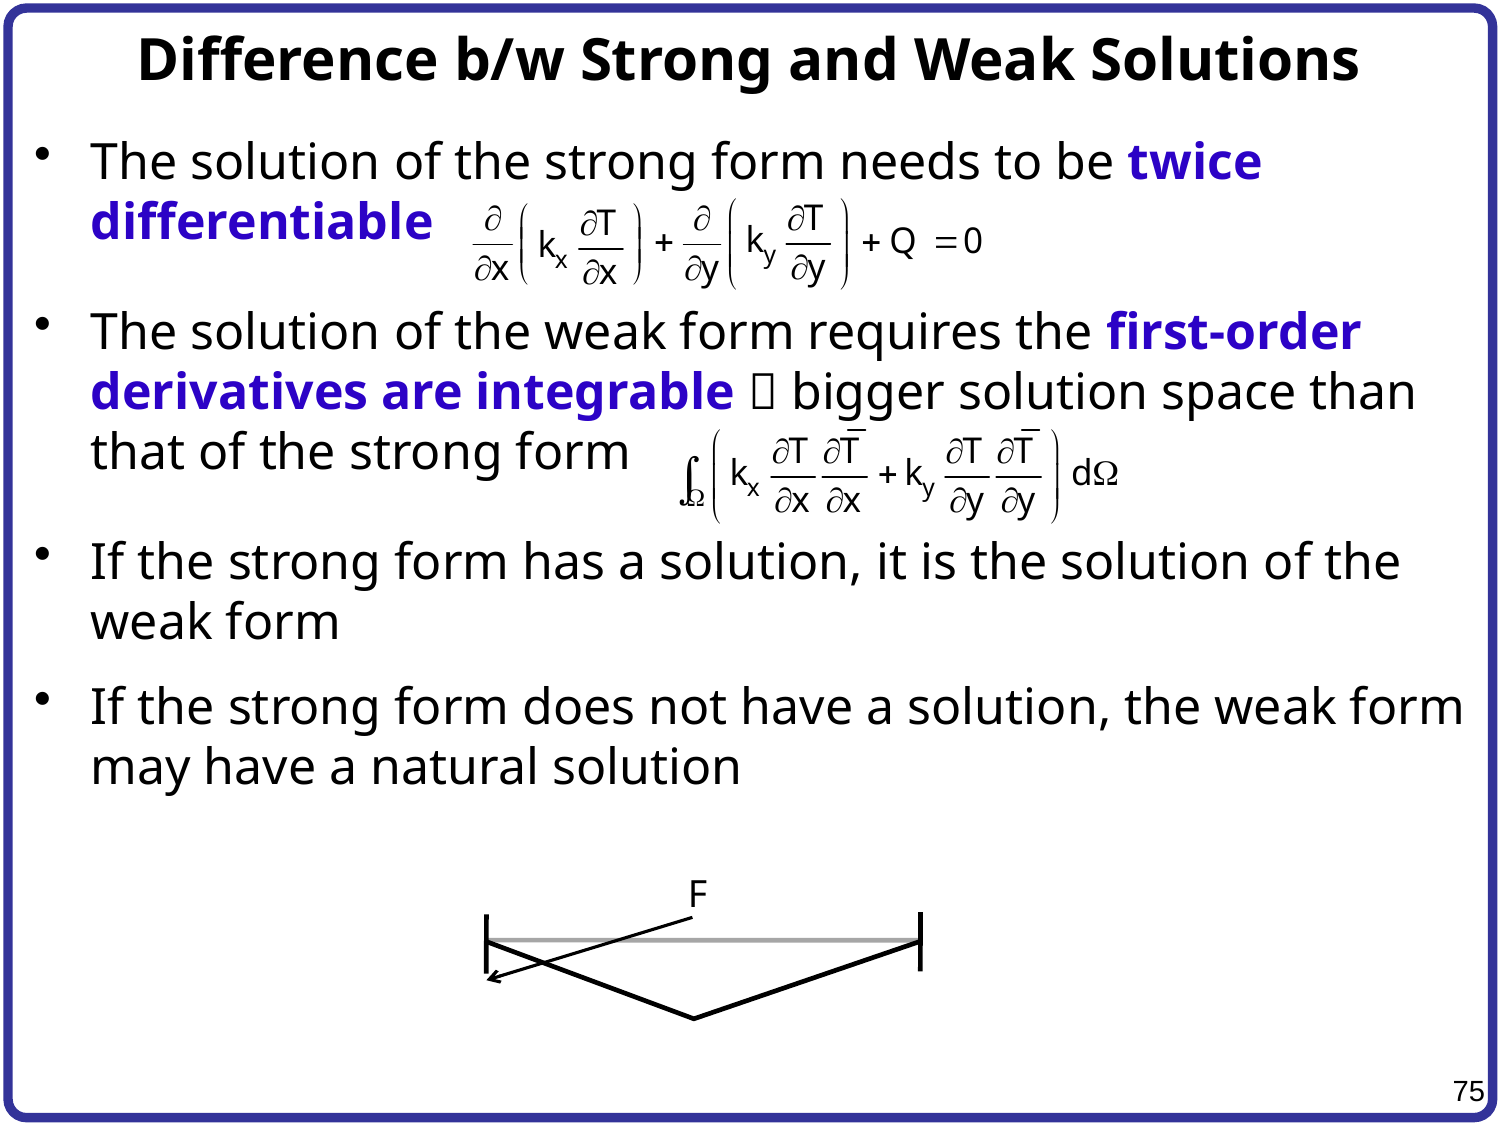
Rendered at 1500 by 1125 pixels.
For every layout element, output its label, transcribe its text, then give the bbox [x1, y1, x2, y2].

list The solution of the strong form needs to be twice differentiable The solution of the weak form requires the first-order derivatives are integrable  bigger solution space than that of the strong form If the strong form has a solution, it is the solution of the weak form If the strong form does not have a solution, the weak form may have a natural solution [18, 121, 1481, 1086]
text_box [469, 195, 988, 295]
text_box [670, 426, 1122, 528]
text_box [484, 862, 923, 1020]
title Difference b/w Strong and Weak Solutions [6, 7, 1492, 106]
